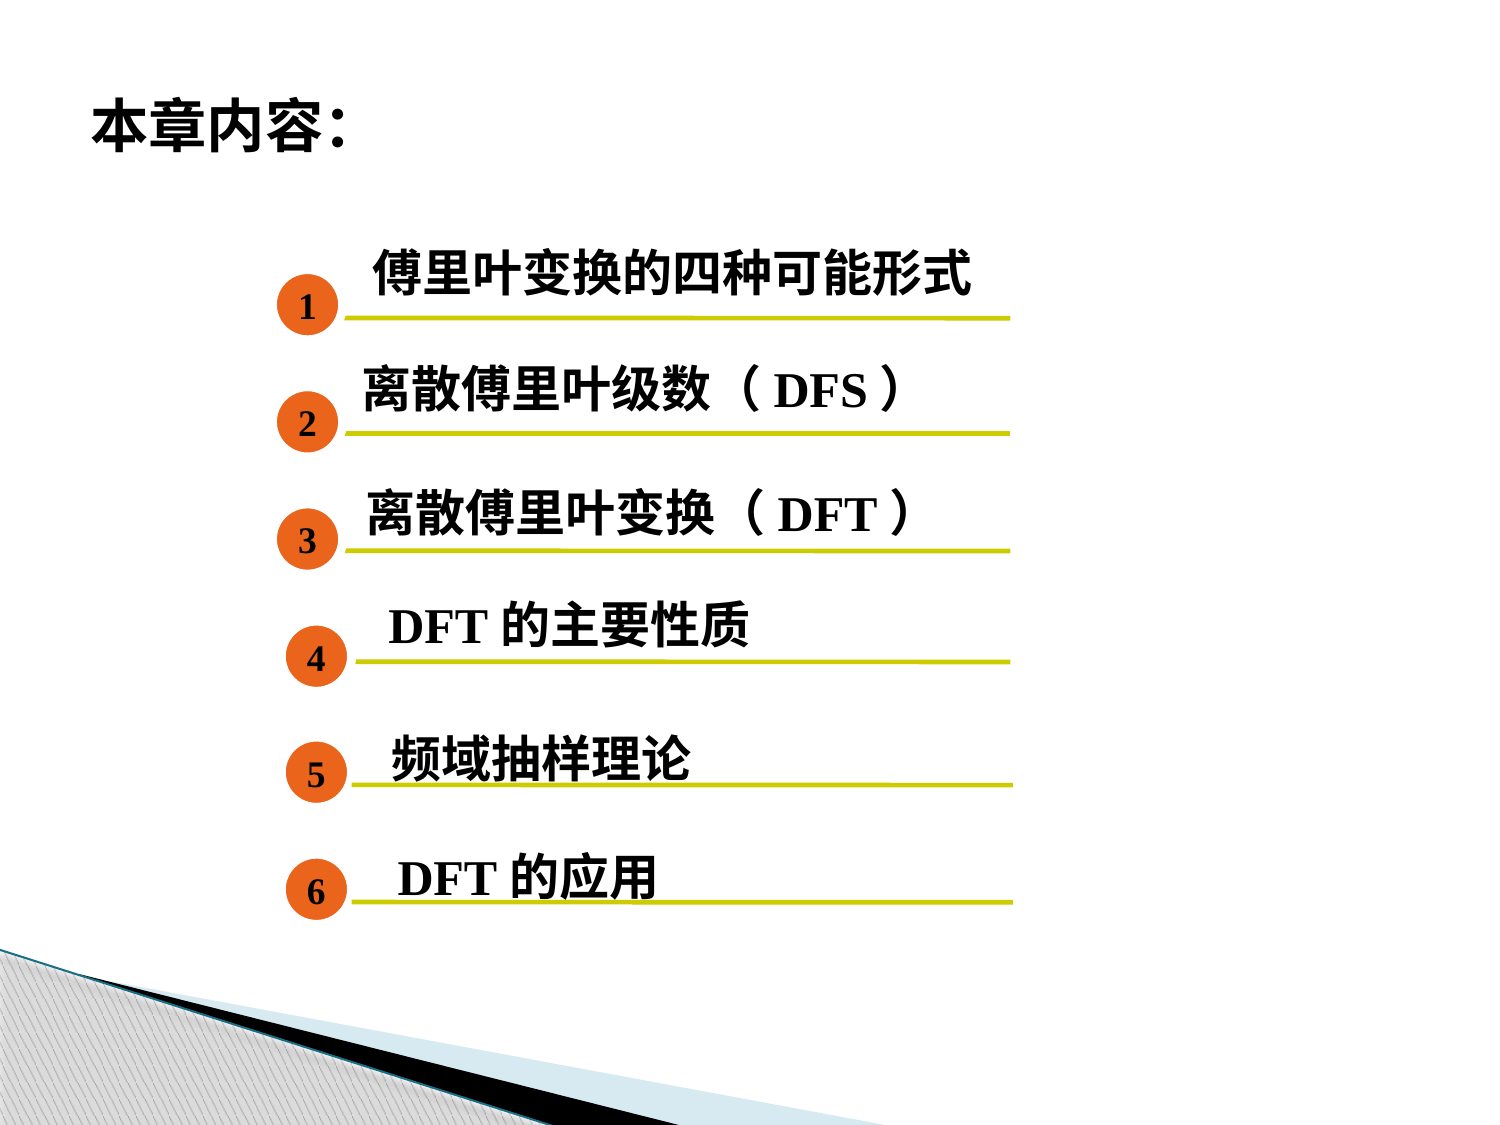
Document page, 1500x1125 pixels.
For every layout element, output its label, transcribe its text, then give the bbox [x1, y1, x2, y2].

text_box DFT的应用 [382, 807, 674, 901]
text_box 5 [276, 732, 357, 812]
text_box 傅里叶变换的四种可能形式 [357, 234, 988, 269]
text_box 本章内容： [35, 82, 734, 166]
text_box 频域抽样理论 [376, 704, 707, 784]
text_box 6 [276, 849, 357, 929]
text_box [272, 269, 1011, 692]
